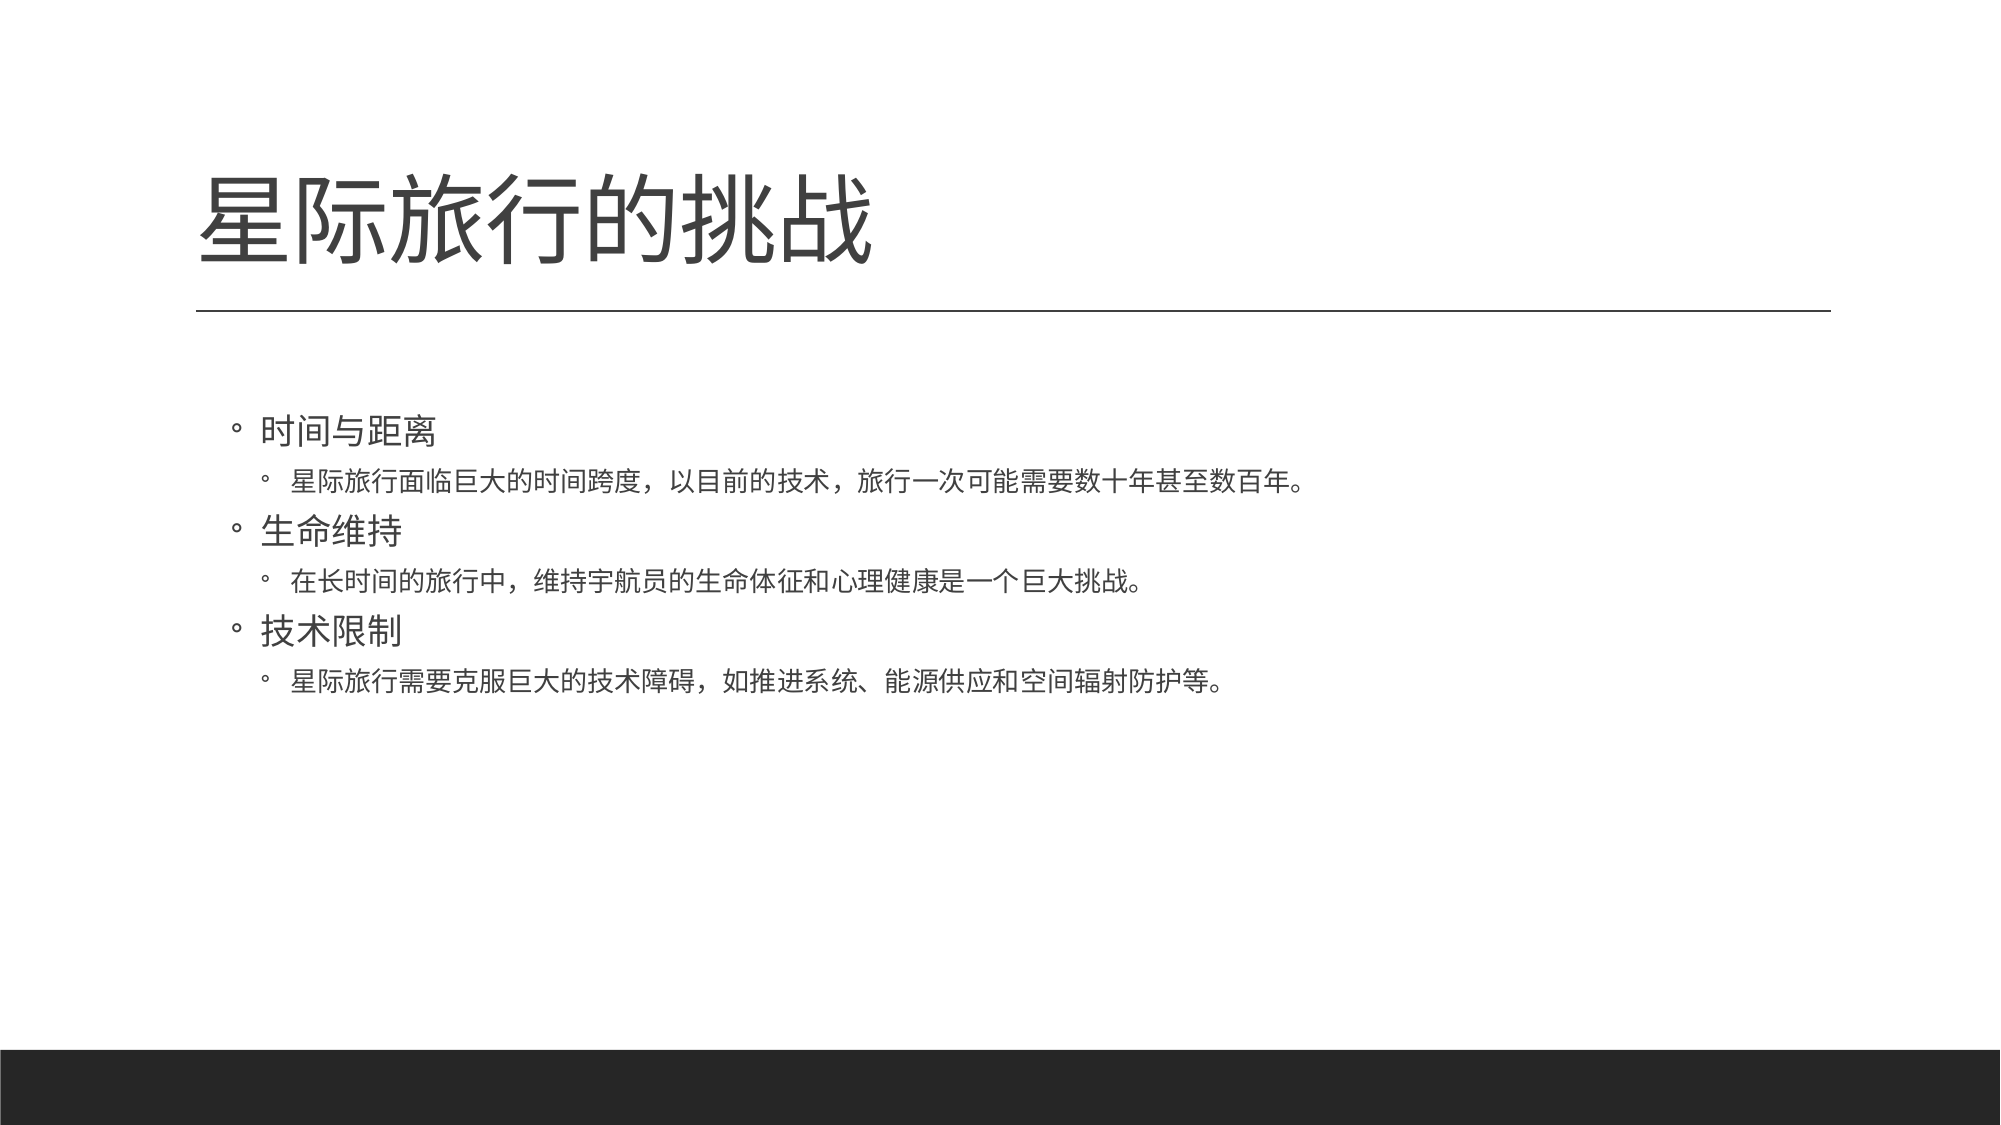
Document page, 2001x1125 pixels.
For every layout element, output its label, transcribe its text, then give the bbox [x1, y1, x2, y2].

title 星际旅行的挑战 [180, 47, 1830, 285]
list 时间与距离 星际旅行面临巨大的时间跨度，以目前的技术，旅行一次可能需要数十年甚至数百年。 生命维持 在长时间的旅行中，维持宇航员的生命体征和心理健康是一个巨大挑战。 技术限制 星际旅行需要克服巨大的技术障碍，如推进系统、能源供应和空间辐射防护等。 [180, 345, 1830, 963]
